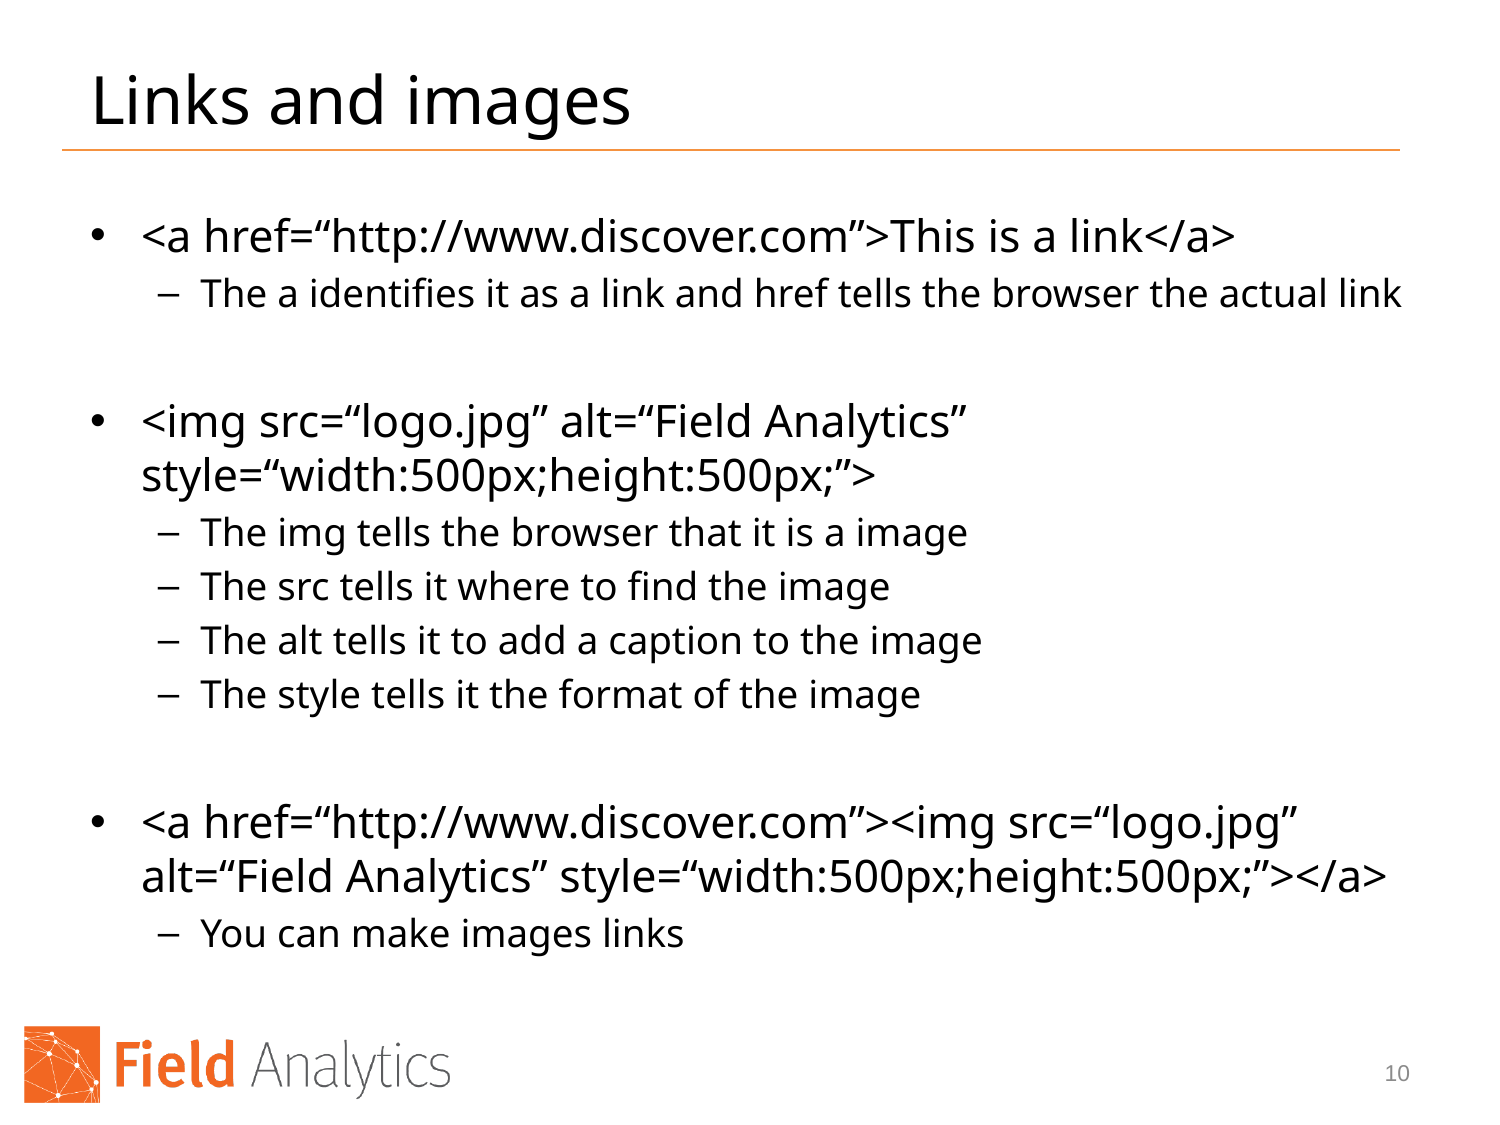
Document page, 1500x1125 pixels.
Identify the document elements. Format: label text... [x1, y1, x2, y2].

picture [24, 1026, 450, 1103]
slide_number 10 [1074, 1042, 1425, 1103]
title Links and images [75, 45, 1250, 150]
list <a href=“http://www.discover.com”>This is a link</a> The a identifies it as a link and href tells the browser the actual link <img src=“logo.jpg” alt=“Field Analytics” style=“width:500px;height:500px;”> The img tells the browser that it is a image The src tells it where to find the image The alt tells it to add a caption to the image The style tells it the format of the image <a href=“http://www.discover.com”><img src=“logo.jpg” alt=“Field Analytics” style=“width:500px;height:500px;”></a> You can make images links [75, 200, 1425, 1005]
